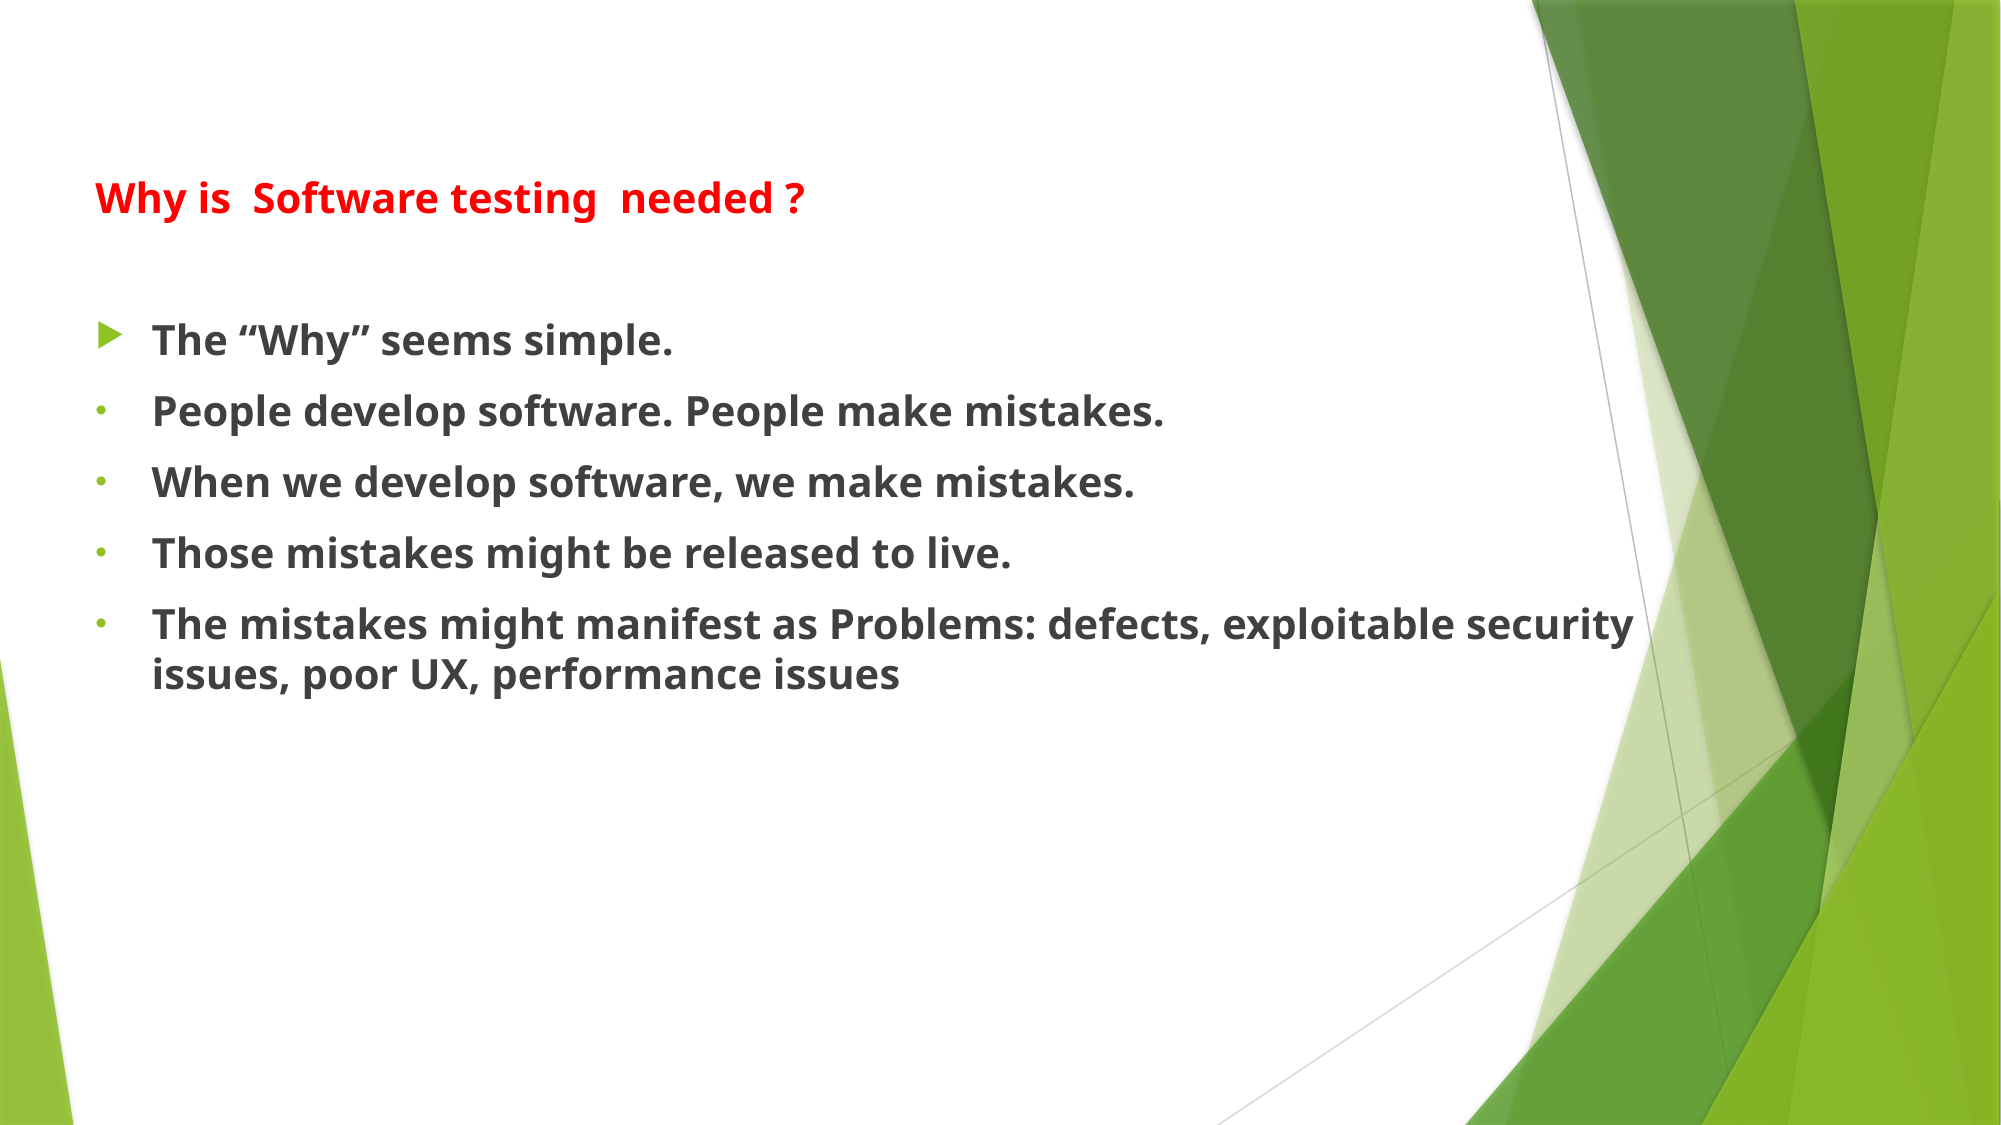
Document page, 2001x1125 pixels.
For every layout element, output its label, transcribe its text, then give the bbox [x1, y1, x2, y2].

text_box [981, 543, 1019, 582]
list Why is Software testing needed ? The “Why” seems simple. People develop software. People make mistakes. When we develop software, we make mistakes. Those mistakes might be released to live. The mistakes might manifest as Problems: defects, exploitable security issues, poor UX, performance issues [80, 164, 1712, 715]
